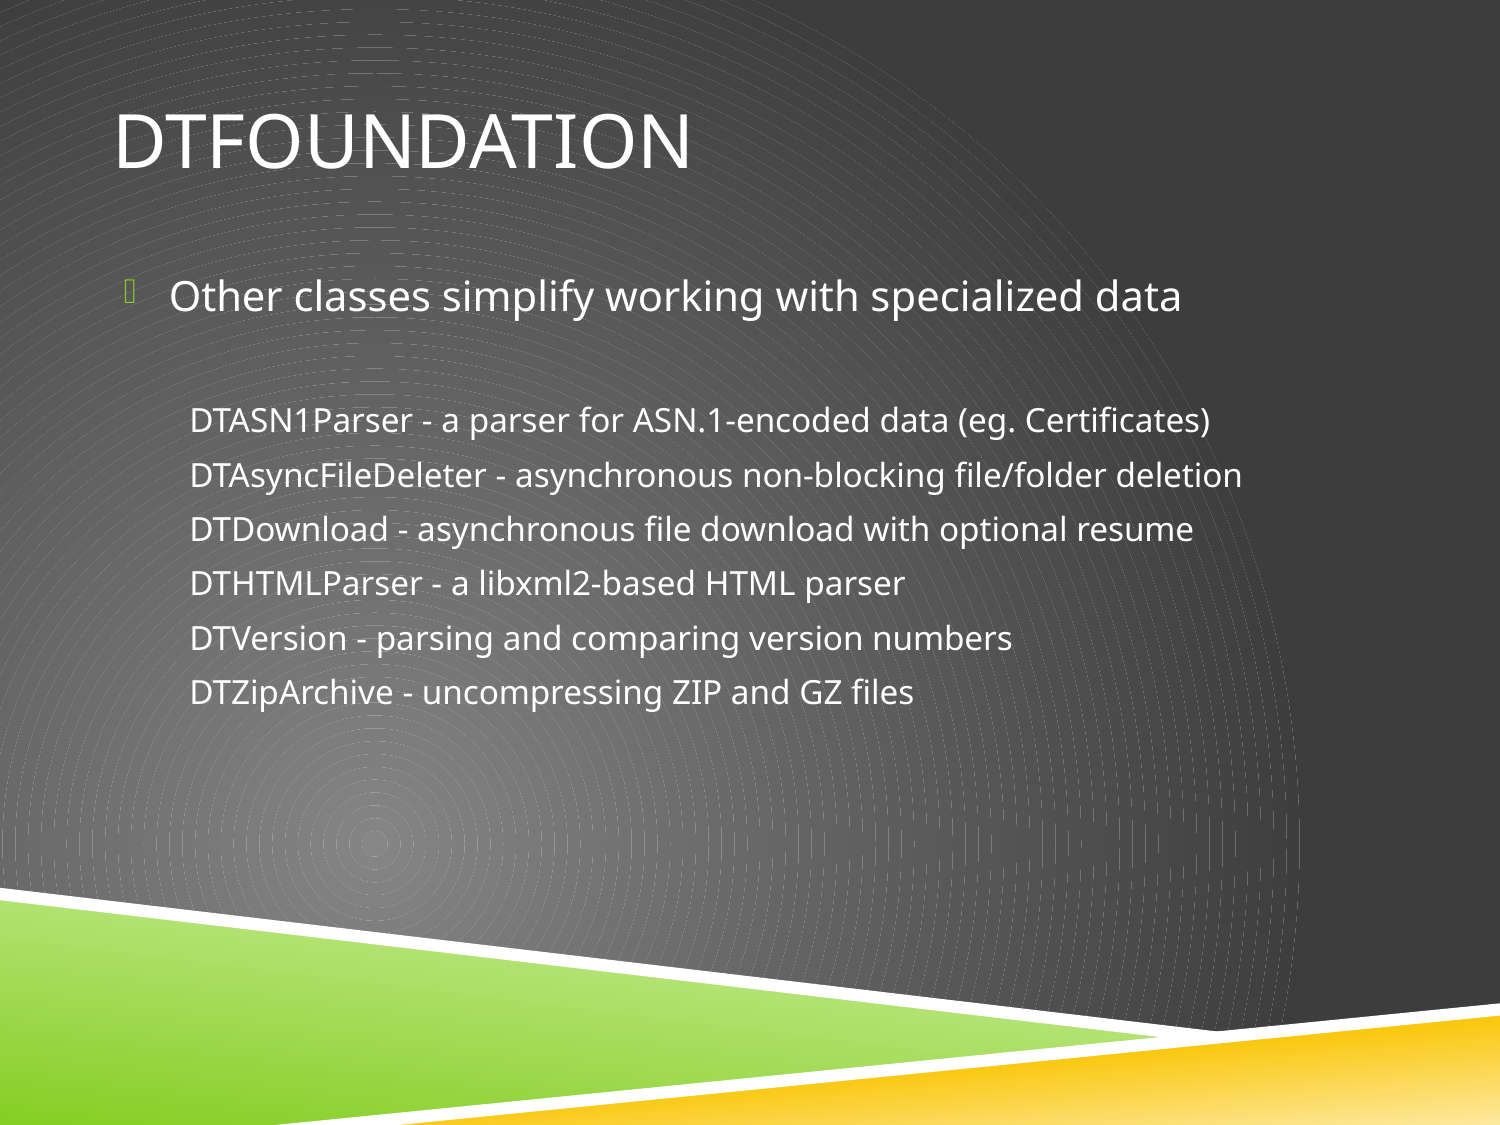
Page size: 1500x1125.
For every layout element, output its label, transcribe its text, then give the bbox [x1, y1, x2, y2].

title DTFoundation [112, 45, 1388, 233]
list Other classes simplify working with specialized data DTASN1Parser - a parser for ASN.1-encoded data (eg. Certificates) DTAsyncFileDeleter - asynchronous non-blocking file/folder deletion DTDownload - asynchronous file download with optional resume DTHTMLParser - a libxml2-based HTML parser DTVersion - parsing and comparing version numbers DTZipArchive - uncompressing ZIP and GZ files [112, 262, 1388, 988]
